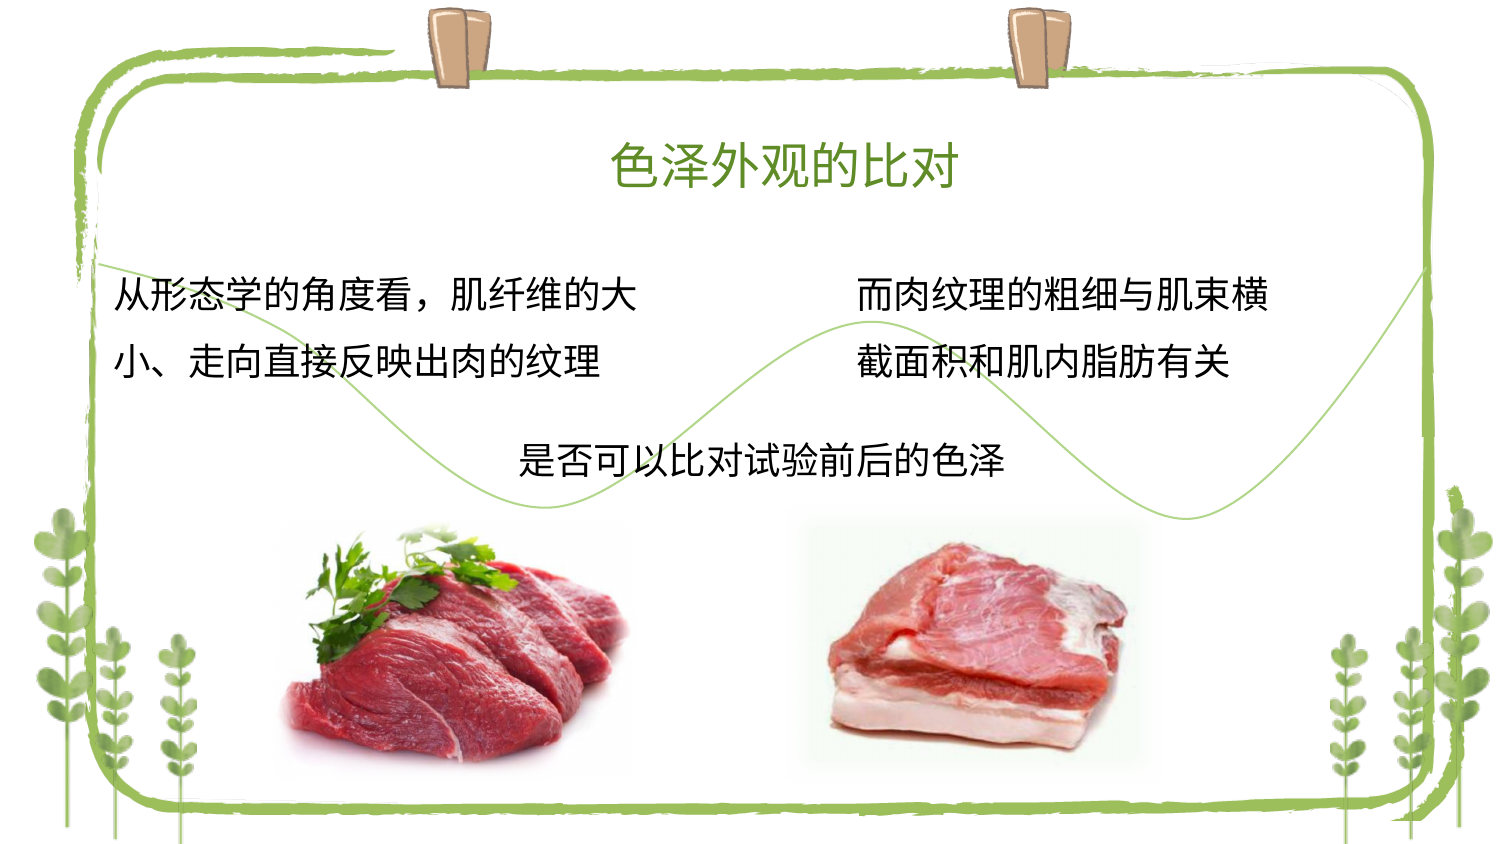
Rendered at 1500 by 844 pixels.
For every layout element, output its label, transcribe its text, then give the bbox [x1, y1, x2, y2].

text_box 从形态学的角度看，肌纤维的大小、走向直接反映出肉的纹理 [98, 240, 665, 391]
text_box 是否可以比对试验前后的色泽 [503, 430, 1022, 490]
text_box 色泽外观的比对 [595, 126, 976, 202]
text_box [999, 266, 1428, 520]
picture [34, 7, 1493, 844]
text_box 而肉纹理的粗细与肌束横截面积和肌内脂肪有关 [841, 240, 1288, 391]
text_box [356, 265, 841, 509]
